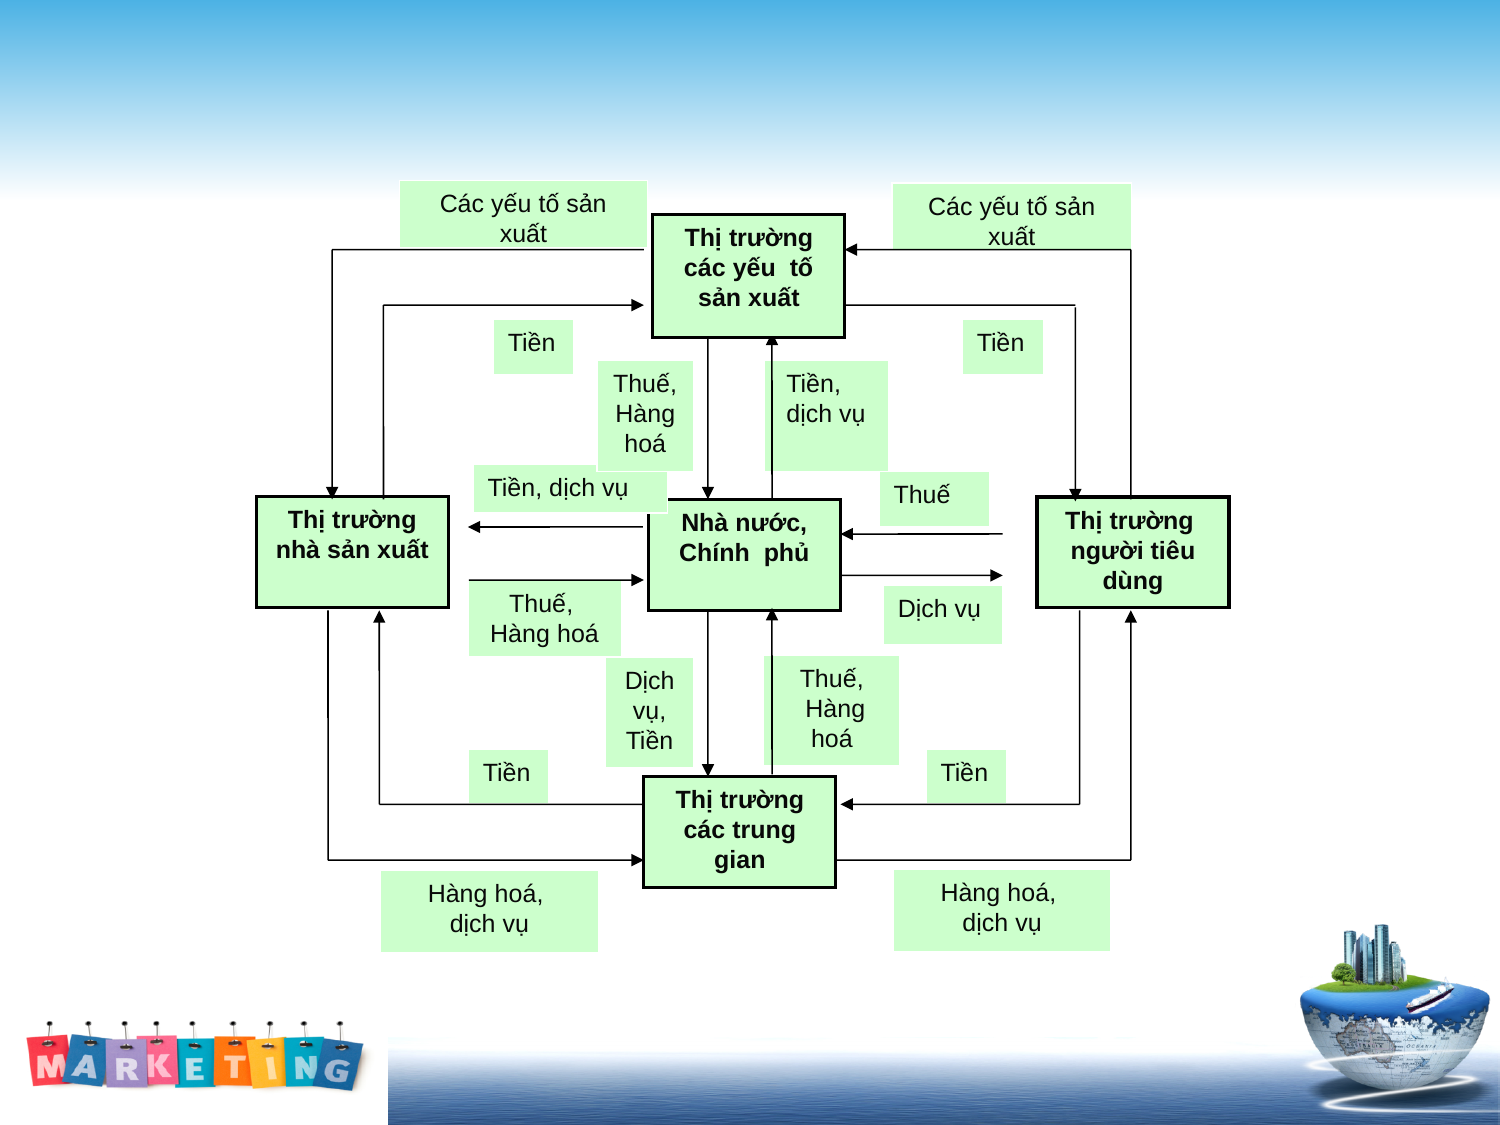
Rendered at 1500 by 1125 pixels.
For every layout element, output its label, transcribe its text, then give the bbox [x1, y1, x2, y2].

text_box Tiền, dịch vụ [472, 464, 668, 514]
text_box [383, 298, 644, 312]
text_box [845, 243, 1131, 256]
text_box [325, 250, 339, 500]
text_box [701, 610, 715, 777]
text_box Thị trường nhà sản xuất [256, 496, 449, 608]
text_box Thị trường các trung gian [643, 776, 836, 888]
text_box [1069, 307, 1082, 502]
text_box [701, 338, 715, 500]
text_box Các yếu tố sản xuất [892, 182, 1132, 250]
text_box Thị trường người tiêu dùng [1036, 497, 1230, 608]
text_box Tiền [925, 748, 1007, 804]
text_box Thuế, Hàng hoá [763, 655, 771, 767]
text_box Tiền [962, 319, 1044, 375]
text_box [467, 520, 643, 534]
text_box Thuế, Hàng hoá [467, 580, 622, 658]
text_box Tiền [493, 319, 575, 375]
text_box Thuế [878, 471, 990, 527]
text_box Hàng hoá, dịch vụ [380, 869, 599, 953]
picture [0, 920, 1500, 1125]
text_box Hàng hoá, dịch vụ [893, 868, 1112, 953]
text_box Nhà nước, Chính phủ [648, 499, 841, 611]
text_box [373, 610, 386, 804]
text_box Thị trường các yếu tố sản xuất [652, 214, 845, 338]
text_box [840, 569, 1003, 582]
text_box Thuế, Hàng hoá [773, 655, 901, 767]
text_box [468, 573, 644, 587]
text_box Tiền, dịch vụ [764, 360, 771, 472]
text_box Tiền, dịch vụ [773, 360, 889, 472]
text_box Các yếu tố sản xuất [399, 180, 648, 248]
text_box [765, 607, 779, 775]
text_box Thuế, Hàng hoá [596, 360, 694, 472]
text_box [1124, 610, 1138, 861]
text_box [327, 853, 644, 867]
text_box Dịch vụ [883, 585, 1003, 645]
text_box [765, 338, 779, 500]
text_box Dịch vụ, Tiền [605, 657, 694, 769]
text_box Tiền [468, 748, 549, 804]
text_box [840, 798, 1080, 811]
text_box [840, 527, 1003, 541]
